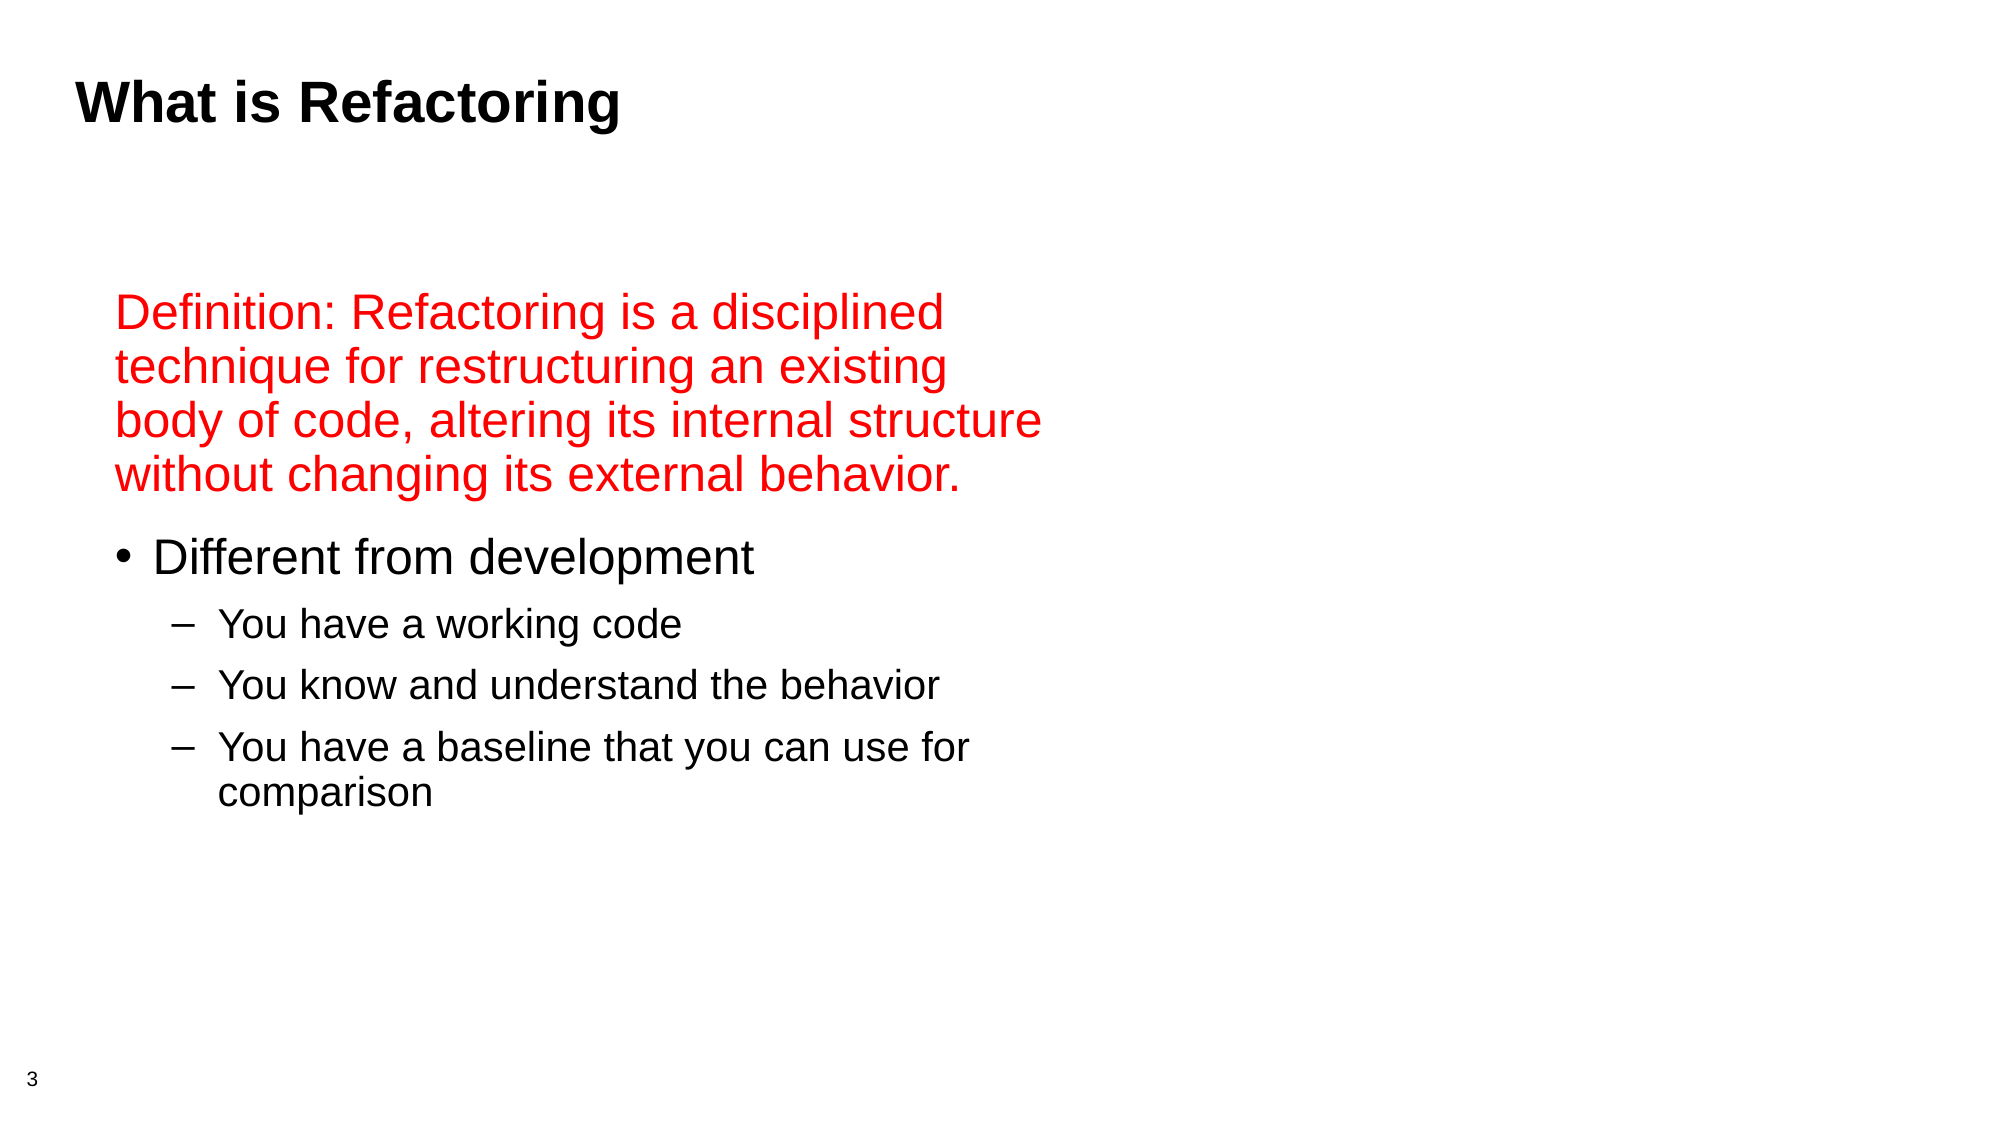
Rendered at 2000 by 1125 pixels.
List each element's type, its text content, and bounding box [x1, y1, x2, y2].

list Definition: Refactoring is a disciplined technique for restructuring an existing body of code, altering its internal structure without changing its external behavior. Different from development You have a working code You know and understand the behavior You have a baseline that you can use for comparison [99, 278, 1065, 1005]
title What is Refactoring [59, 67, 1927, 207]
